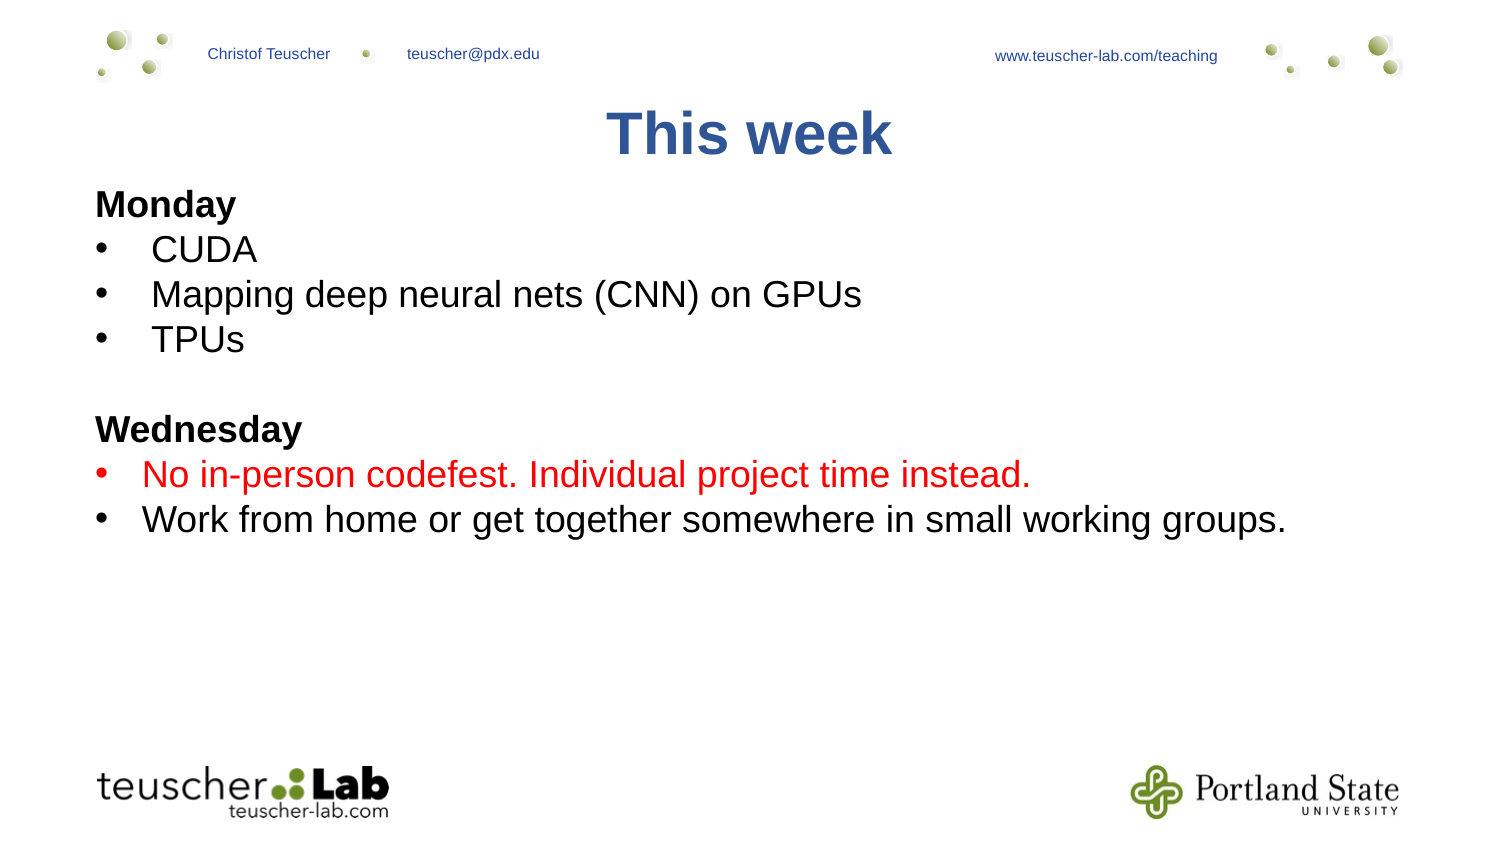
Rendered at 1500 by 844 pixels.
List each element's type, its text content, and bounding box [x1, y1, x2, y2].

picture [97, 766, 389, 818]
text_box This week [0, 96, 1500, 173]
text_box Monday CUDA Mapping deep neural nets (CNN) on GPUs TPUs Wednesday No in-person codefest. Individual project time instead. Work from home or get together somewhere in small working groups. [80, 172, 1389, 548]
picture [1130, 765, 1399, 819]
